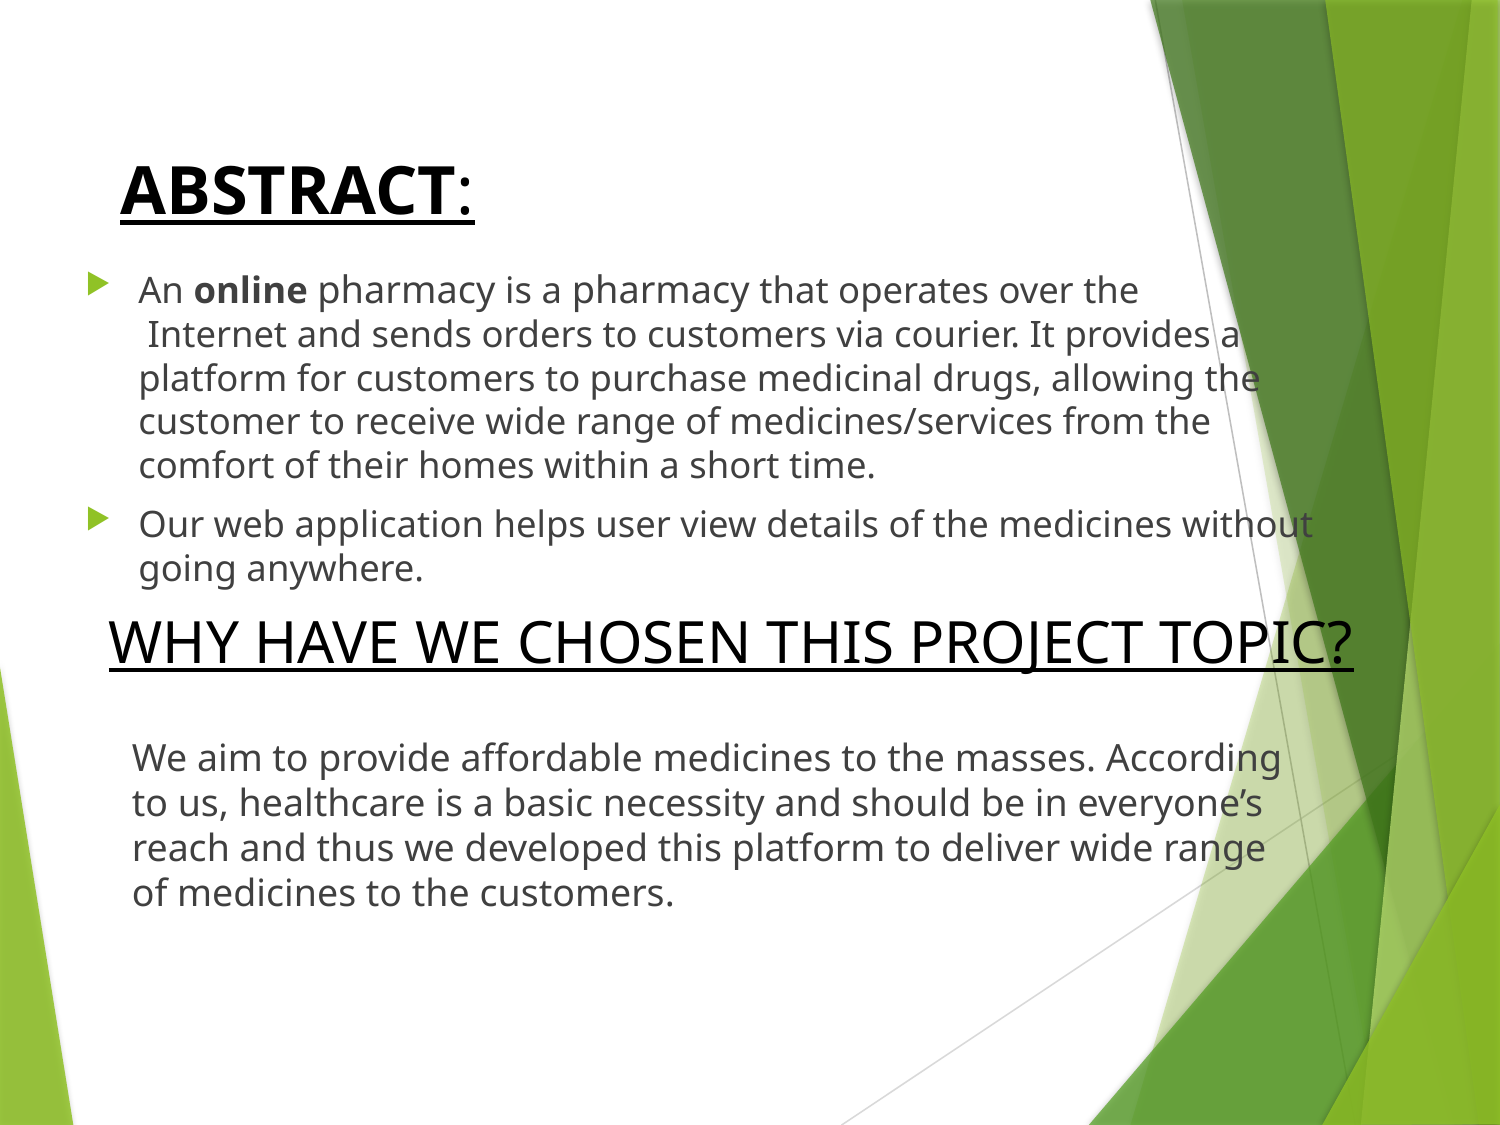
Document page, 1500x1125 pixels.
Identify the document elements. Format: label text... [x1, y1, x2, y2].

text_box WHY HAVE WE CHOSEN THIS PROJECT TOPIC? [93, 597, 1444, 786]
title ABSTRACT: [105, 140, 1147, 257]
text_box We aim to provide affordable medicines to the masses. According to us, healthcare is a basic necessity and should be in everyone’s reach and thus we developed this platform to deliver wide range of medicines to the customers. [117, 726, 1301, 967]
list An online pharmacy is a pharmacy that operates over the Internet and sends orders to customers via courier. It provides a platform for customers to purchase medicinal drugs, allowing the customer to receive wide range of medicines/services from the comfort of their homes within a short time. Our web application helps user view details of the medicines without going anywhere. [70, 257, 1348, 598]
